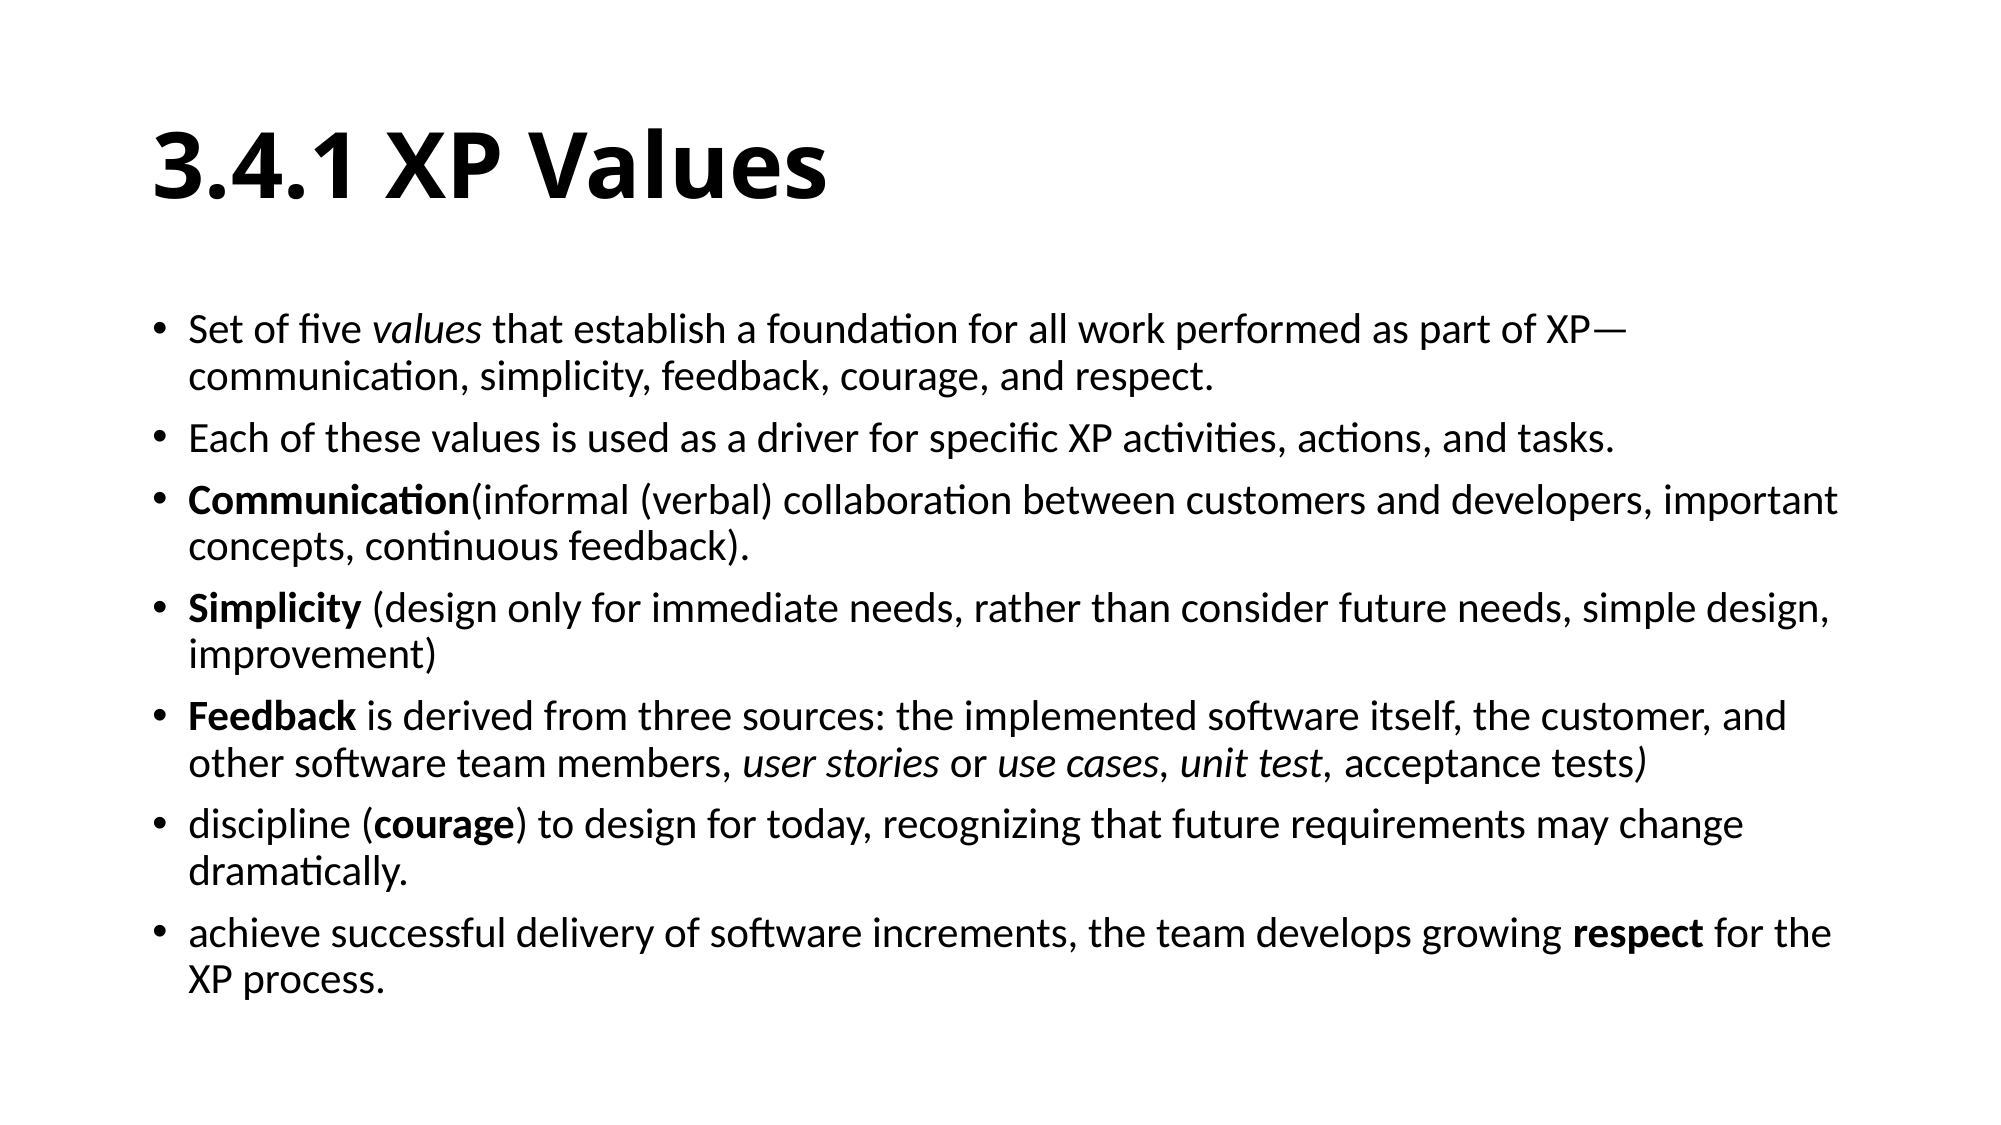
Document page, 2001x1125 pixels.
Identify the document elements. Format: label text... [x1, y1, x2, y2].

list Set of five values that establish a foundation for all work performed as part of XP—communication, simplicity, feedback, courage, and respect. Each of these values is used as a driver for specific XP activities, actions, and tasks. Communication(informal (verbal) collaboration between customers and developers, important concepts, continuous feedback). Simplicity (design only for immediate needs, rather than consider future needs, simple design, improvement) Feedback is derived from three sources: the implemented software itself, the customer, and other software team members, user stories or use cases, unit test, acceptance tests) discipline (courage) to design for today, recognizing that future requirements may change dramatically. achieve successful delivery of software increments, the team develops growing respect for the XP process. [137, 299, 1863, 1014]
title 3.4.1 XP Values [137, 59, 1863, 278]
